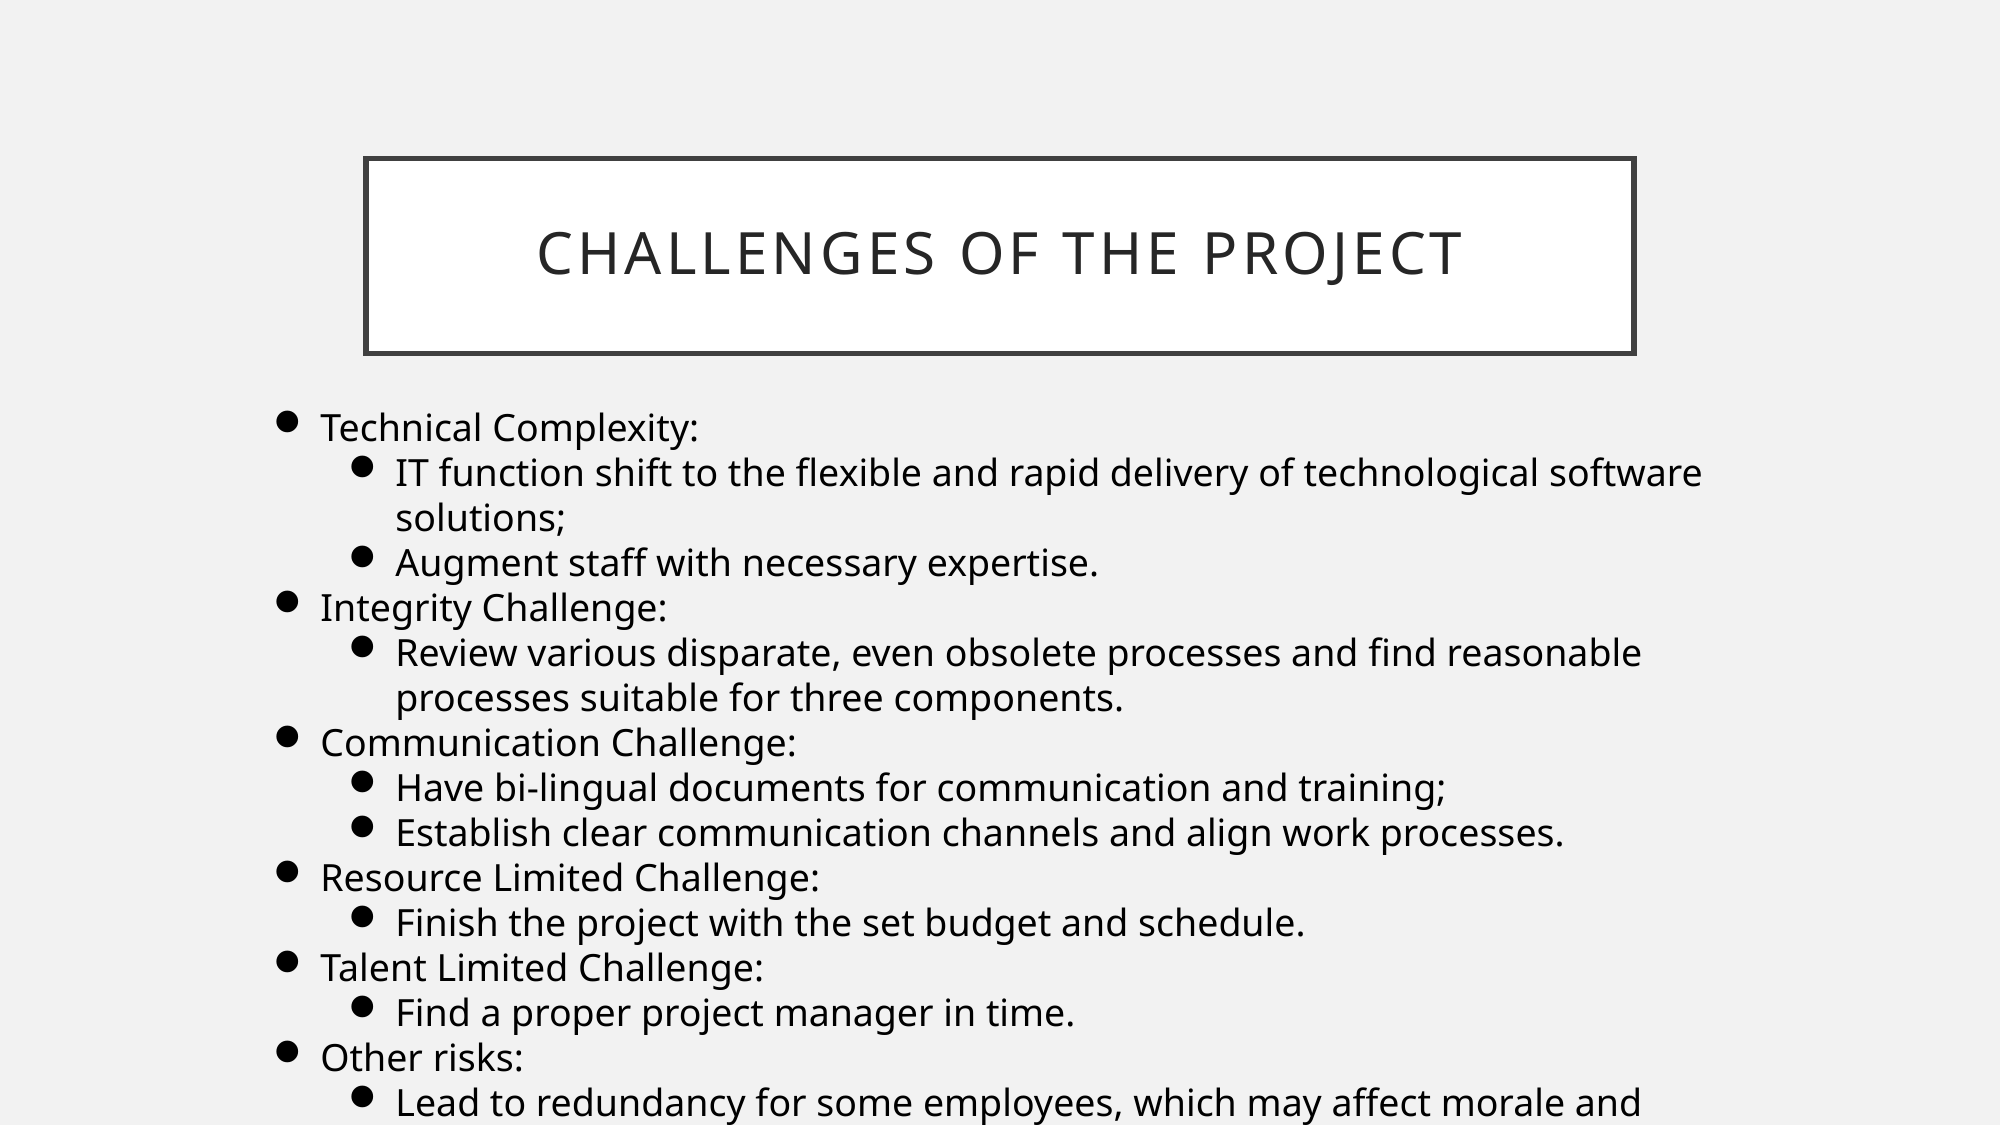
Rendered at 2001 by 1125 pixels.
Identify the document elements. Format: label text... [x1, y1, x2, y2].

text_box Technical Complexity: IT function shift to the flexible and rapid delivery of technological software solutions; Augment staff with necessary expertise. Integrity Challenge: Review various disparate, even obsolete processes and find reasonable processes suitable for three components. Communication Challenge: Have bi-lingual documents for communication and training; Establish clear communication channels and align work processes. Resource Limited Challenge: Finish the project with the set budget and schedule. Talent Limited Challenge: Find a proper project manager in time. Other risks: Lead to redundancy for some employees, which may affect morale and productivity. [258, 396, 1783, 1125]
title Challenges of the project [363, 156, 1637, 356]
